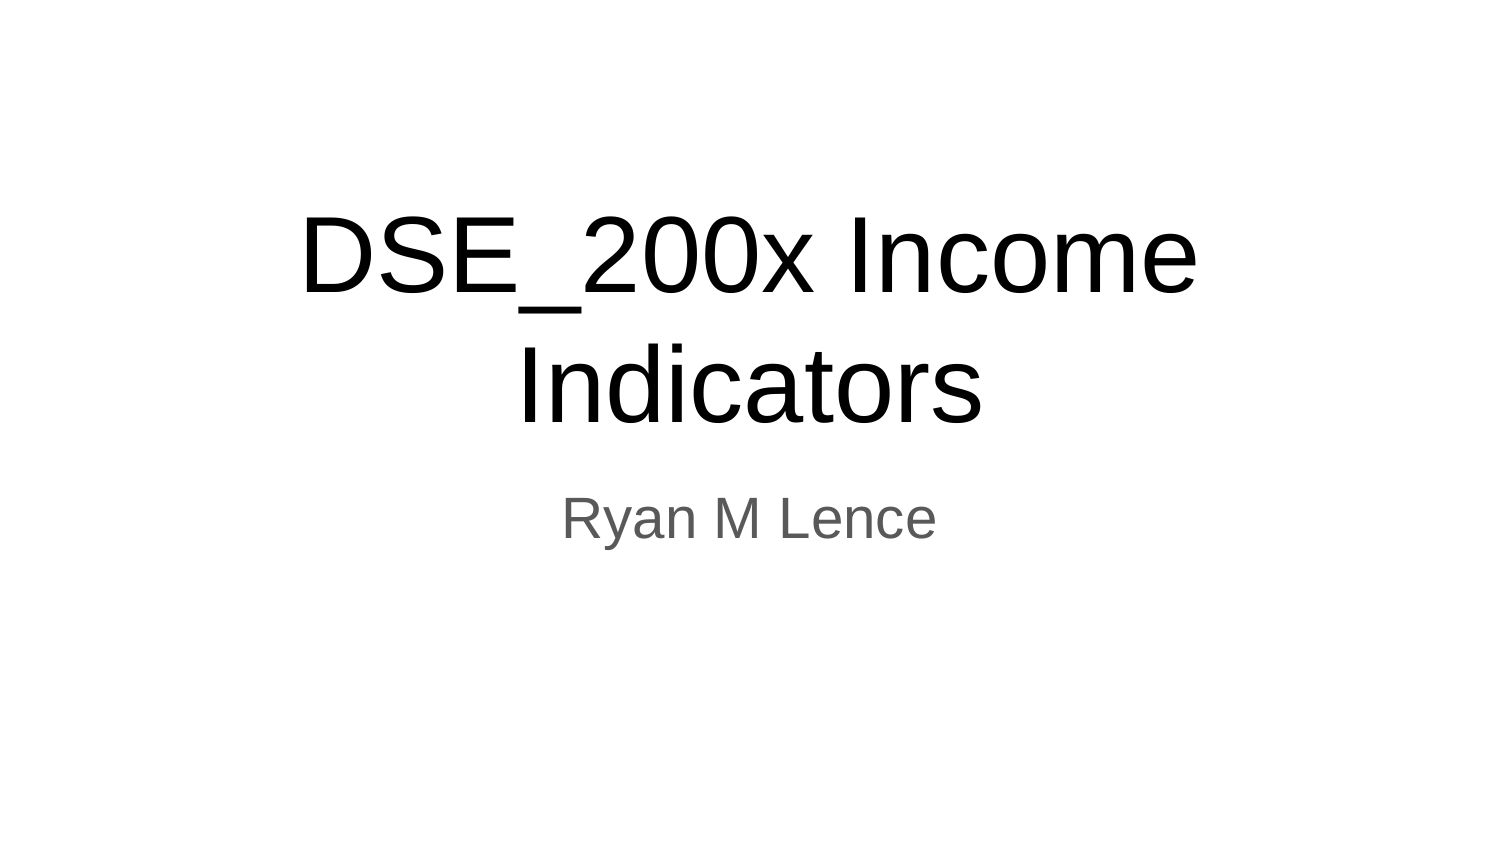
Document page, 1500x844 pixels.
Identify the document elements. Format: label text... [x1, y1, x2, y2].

title DSE_200x Income Indicators [51, 122, 1449, 459]
subtitle Ryan M Lence [51, 464, 1449, 595]
